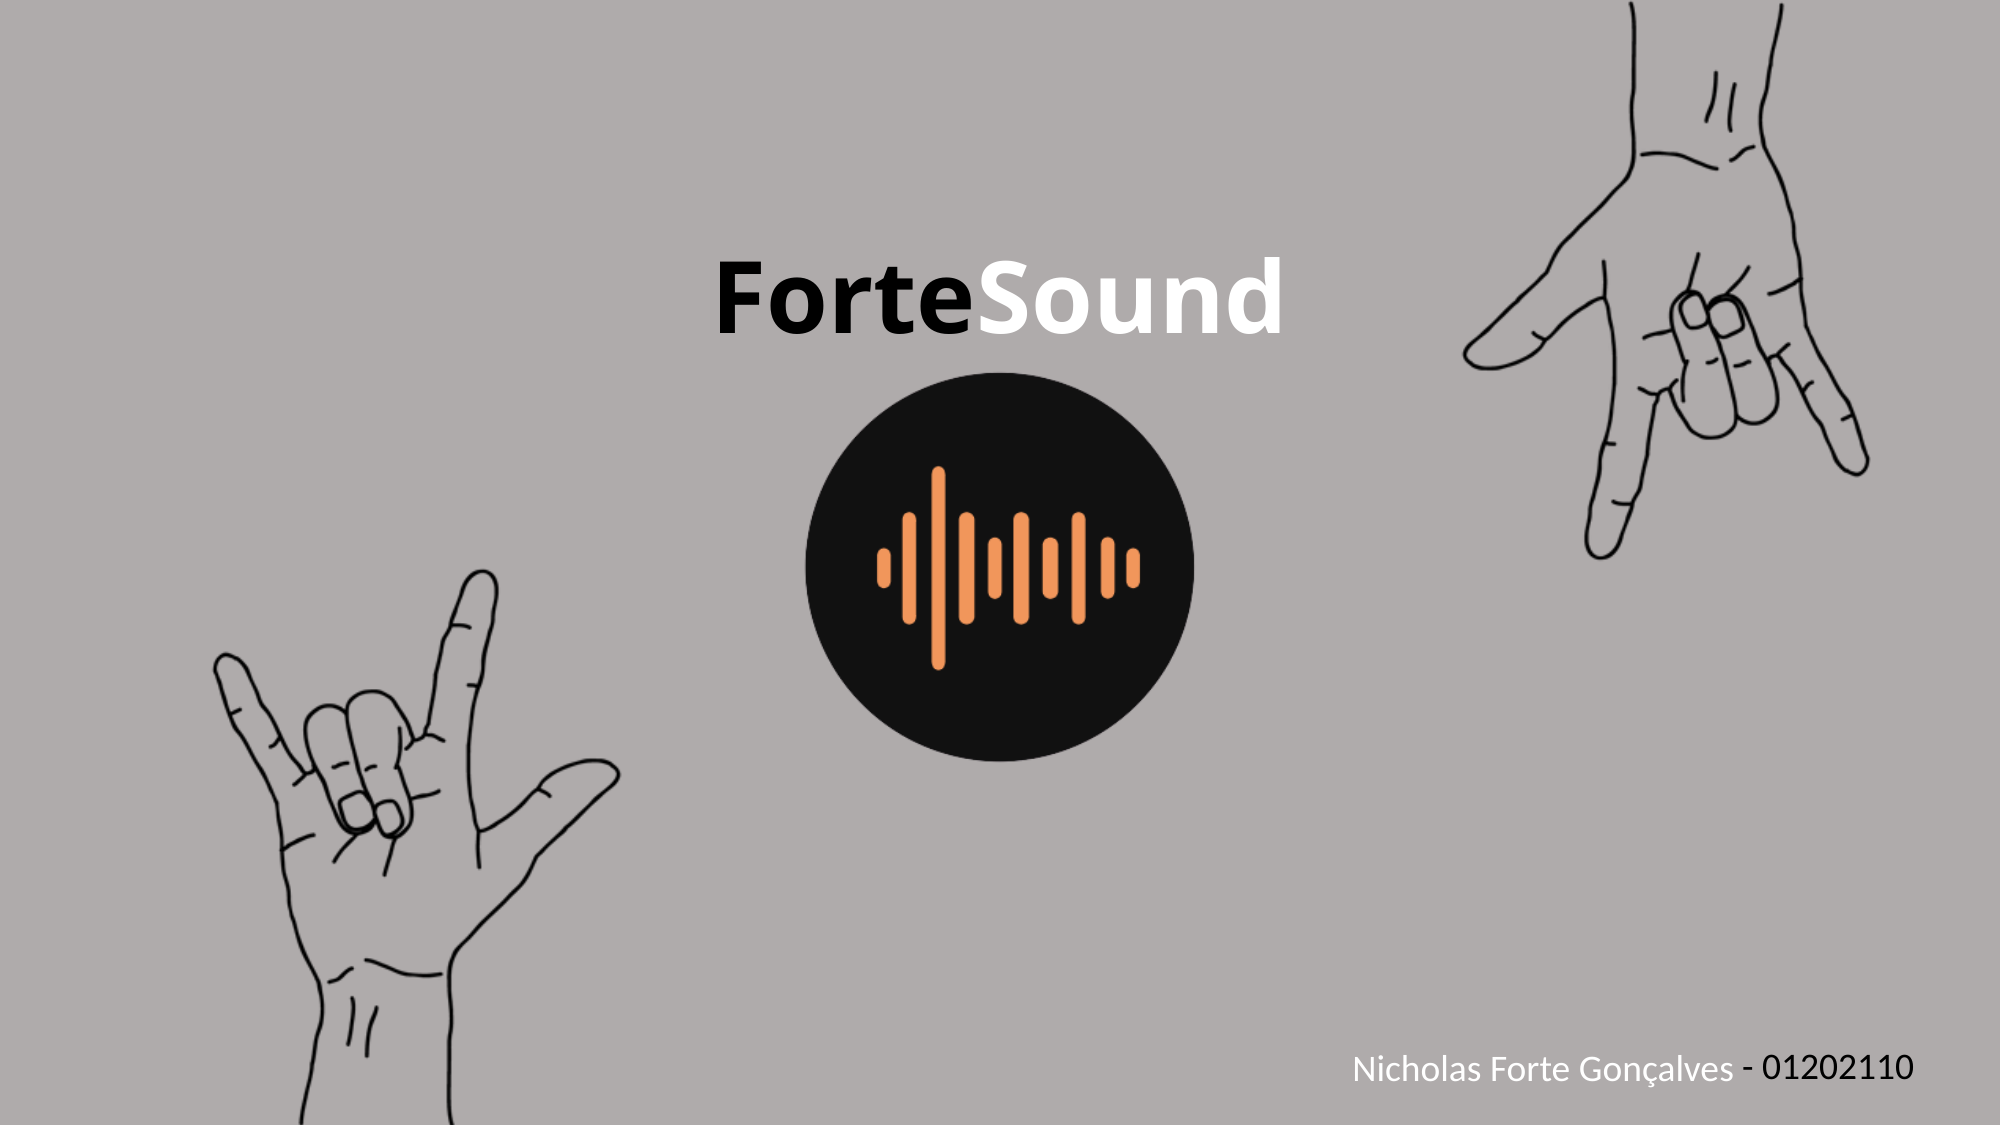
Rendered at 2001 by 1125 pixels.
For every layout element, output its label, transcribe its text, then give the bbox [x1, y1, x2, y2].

text_box - 01202110 [1178, 1034, 2000, 1095]
text_box ForteSound [553, 226, 1288, 362]
picture [796, 362, 1204, 775]
picture [39, 471, 795, 1125]
text_box Nicholas Forte Gonçalves [972, 1036, 2000, 1097]
picture [1288, 0, 2000, 659]
